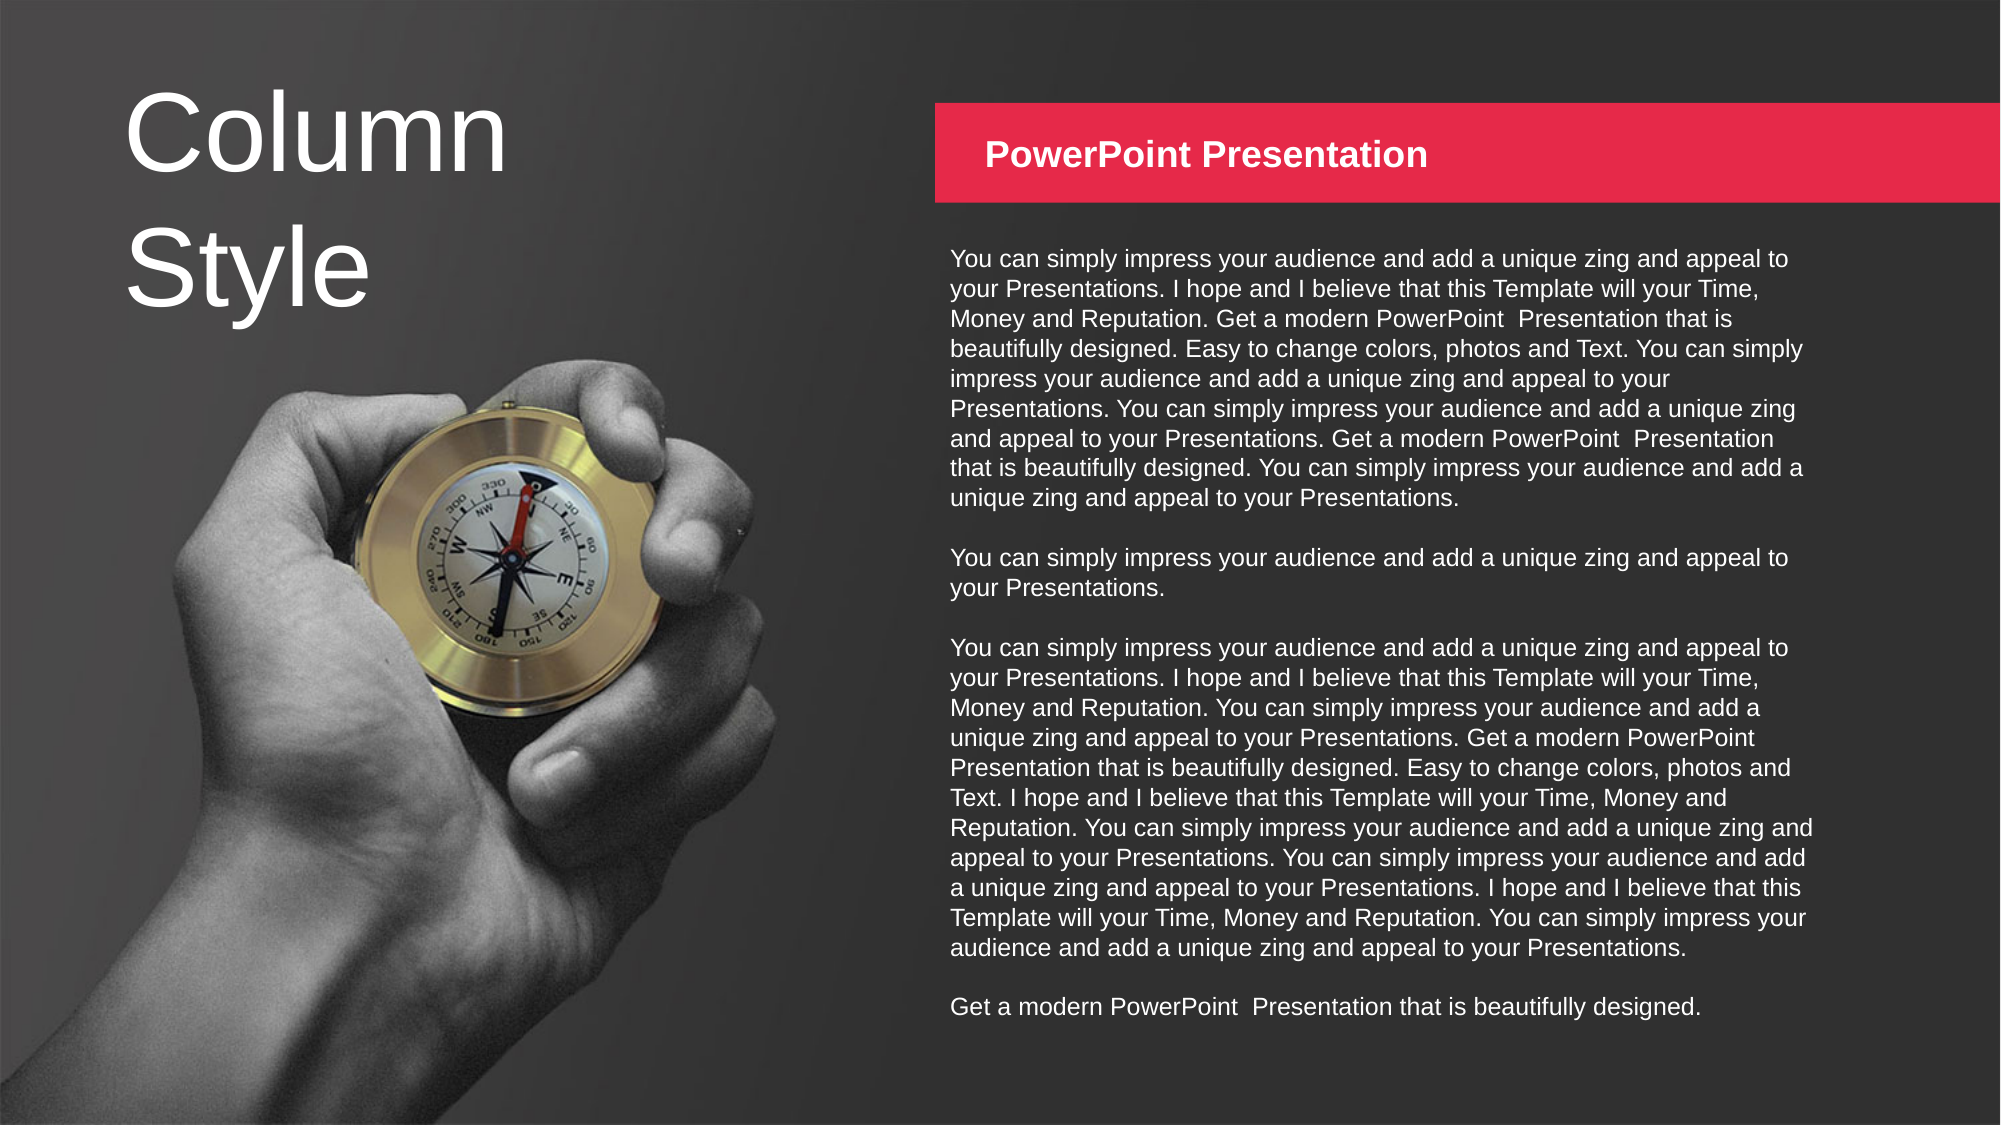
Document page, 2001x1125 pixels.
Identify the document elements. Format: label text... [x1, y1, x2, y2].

text_box You can simply impress your audience and add a unique zing and appeal to your Presentations. I hope and I believe that this Template will your Time, Money and Reputation. Get a modern PowerPoint Presentation that is beautifully designed. Easy to change colors, photos and Text. You can simply impress your audience and add a unique zing and appeal to your Presentations. You can simply impress your audience and add a unique zing and appeal to your Presentations. Get a modern PowerPoint Presentation that is beautifully designed. You can simply impress your audience and add a unique zing and appeal to your Presentations. You can simply impress your audience and add a unique zing and appeal to your Presentations. You can simply impress your audience and add a unique zing and appeal to your Presentations. I hope and I believe that this Template will your Time, Money and Reputation. You can simply impress your audience and add a unique zing and appeal to your Presentations. Get a modern PowerPoint Presentation that is beautifully designed. Easy to change colors, photos and Text. I hope and I believe that this Template will your Time, Money and Reputation. You can simply impress your audience and add a unique zing and appeal to your Presentations. You can simply impress your audience and add a unique zing and appeal to your Presentations. I hope and I believe that this Template will your Time, Money and Reputation. You can simply impress your audience and add a unique zing and appeal to your Presentations. Get a modern PowerPoint Presentation that is beautifully designed. [935, 234, 1831, 1029]
text_box Column Style [108, 51, 579, 337]
picture [0, 0, 2001, 1125]
text_box PowerPoint Presentation [959, 123, 1451, 183]
text_box [934, 102, 2000, 204]
